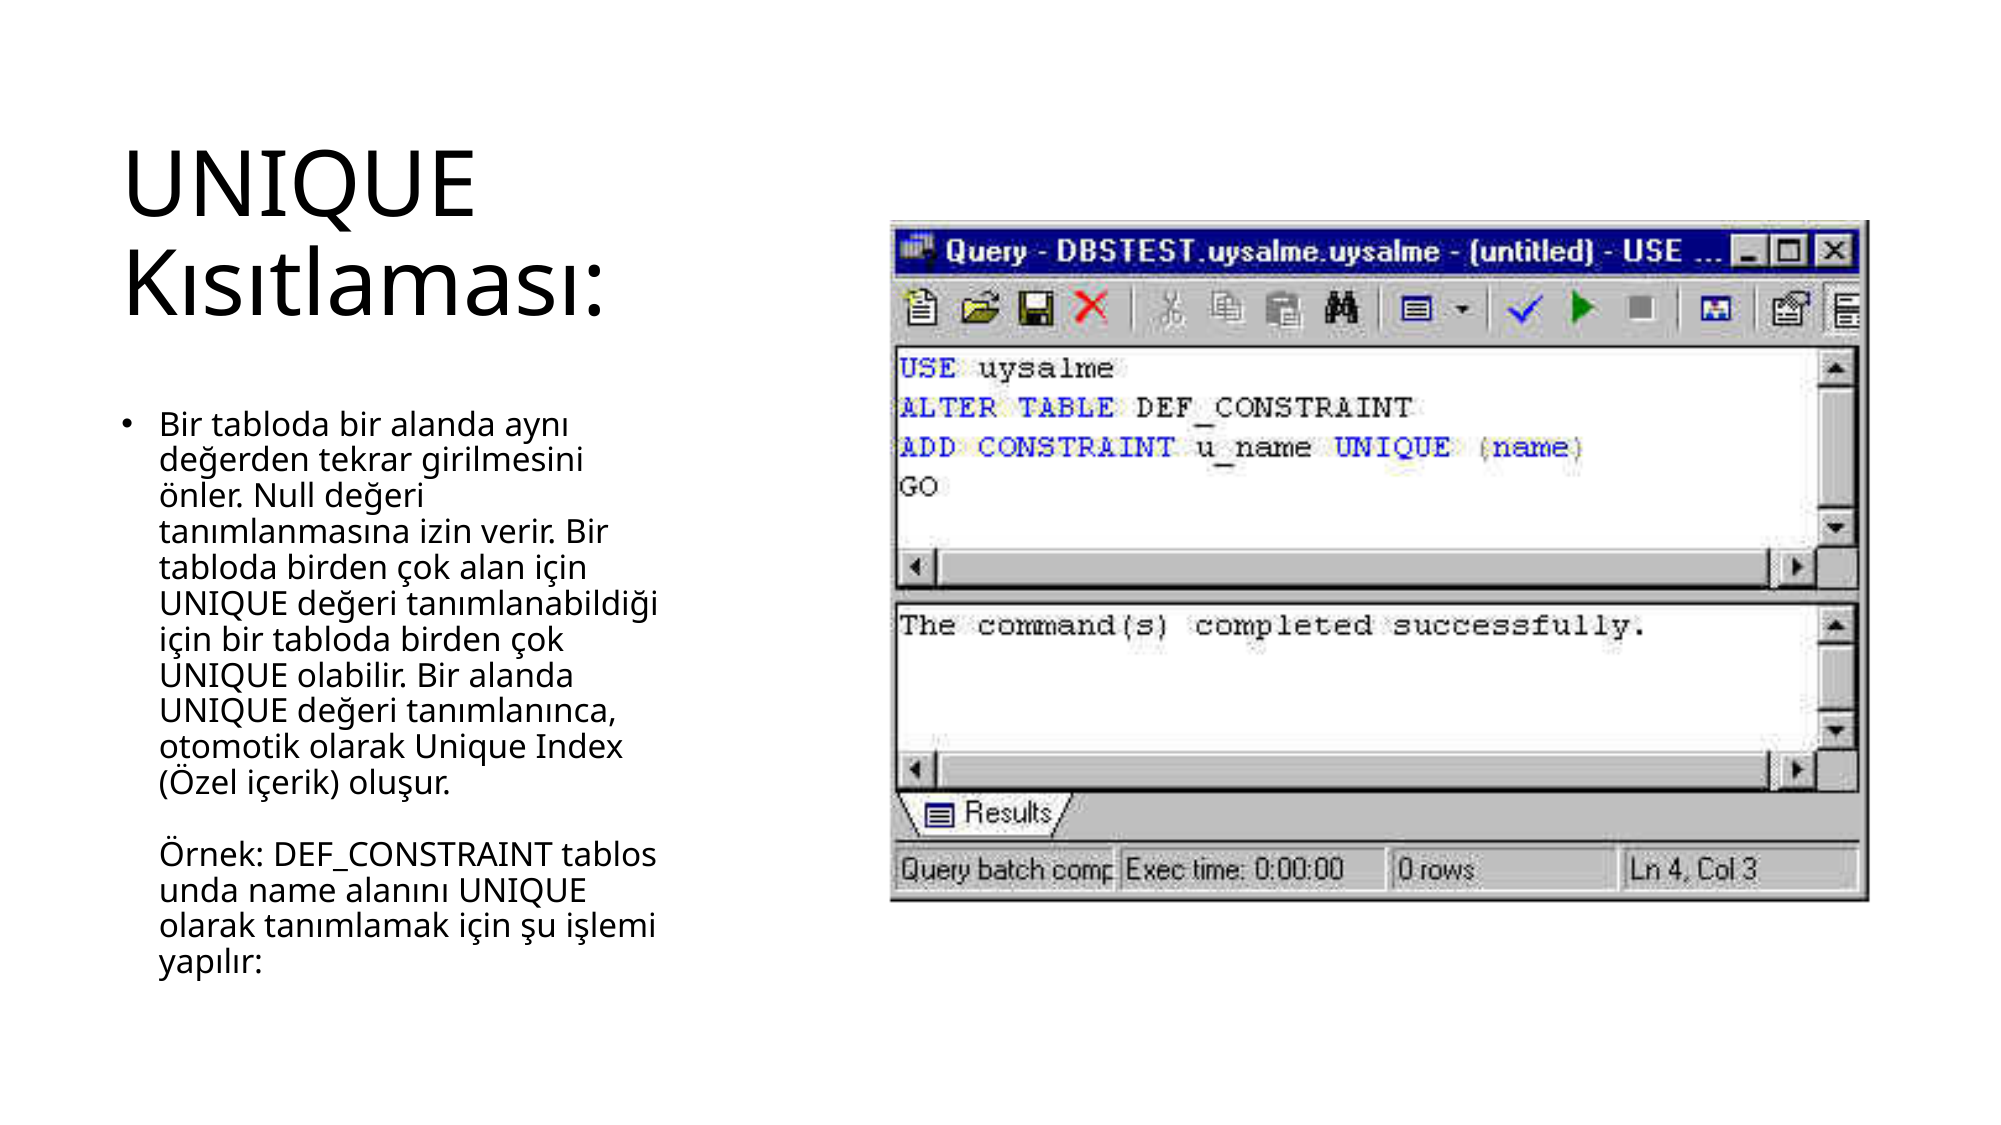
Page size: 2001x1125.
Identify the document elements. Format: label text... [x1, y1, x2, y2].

picture [886, 220, 1875, 905]
title UNIQUE Kısıtlaması: [106, 103, 682, 370]
list Bir tabloda bir alanda aynı değerden tekrar girilmesini önler. Null değeri tanımlanmasına izin verir. Bir tabloda birden çok alan için UNIQUE değeri tanımlanabildiği için bir tabloda birden çok UNIQUE olabilir. Bir alanda UNIQUE değeri tanımlanınca, otomotik olarak Unique Index (Özel içerik) oluşur. Örnek: DEF_CONSTRAINT tablosunda name alanını UNIQUE olarak tanımlamak için şu işlemi yapılır: [106, 399, 682, 1021]
